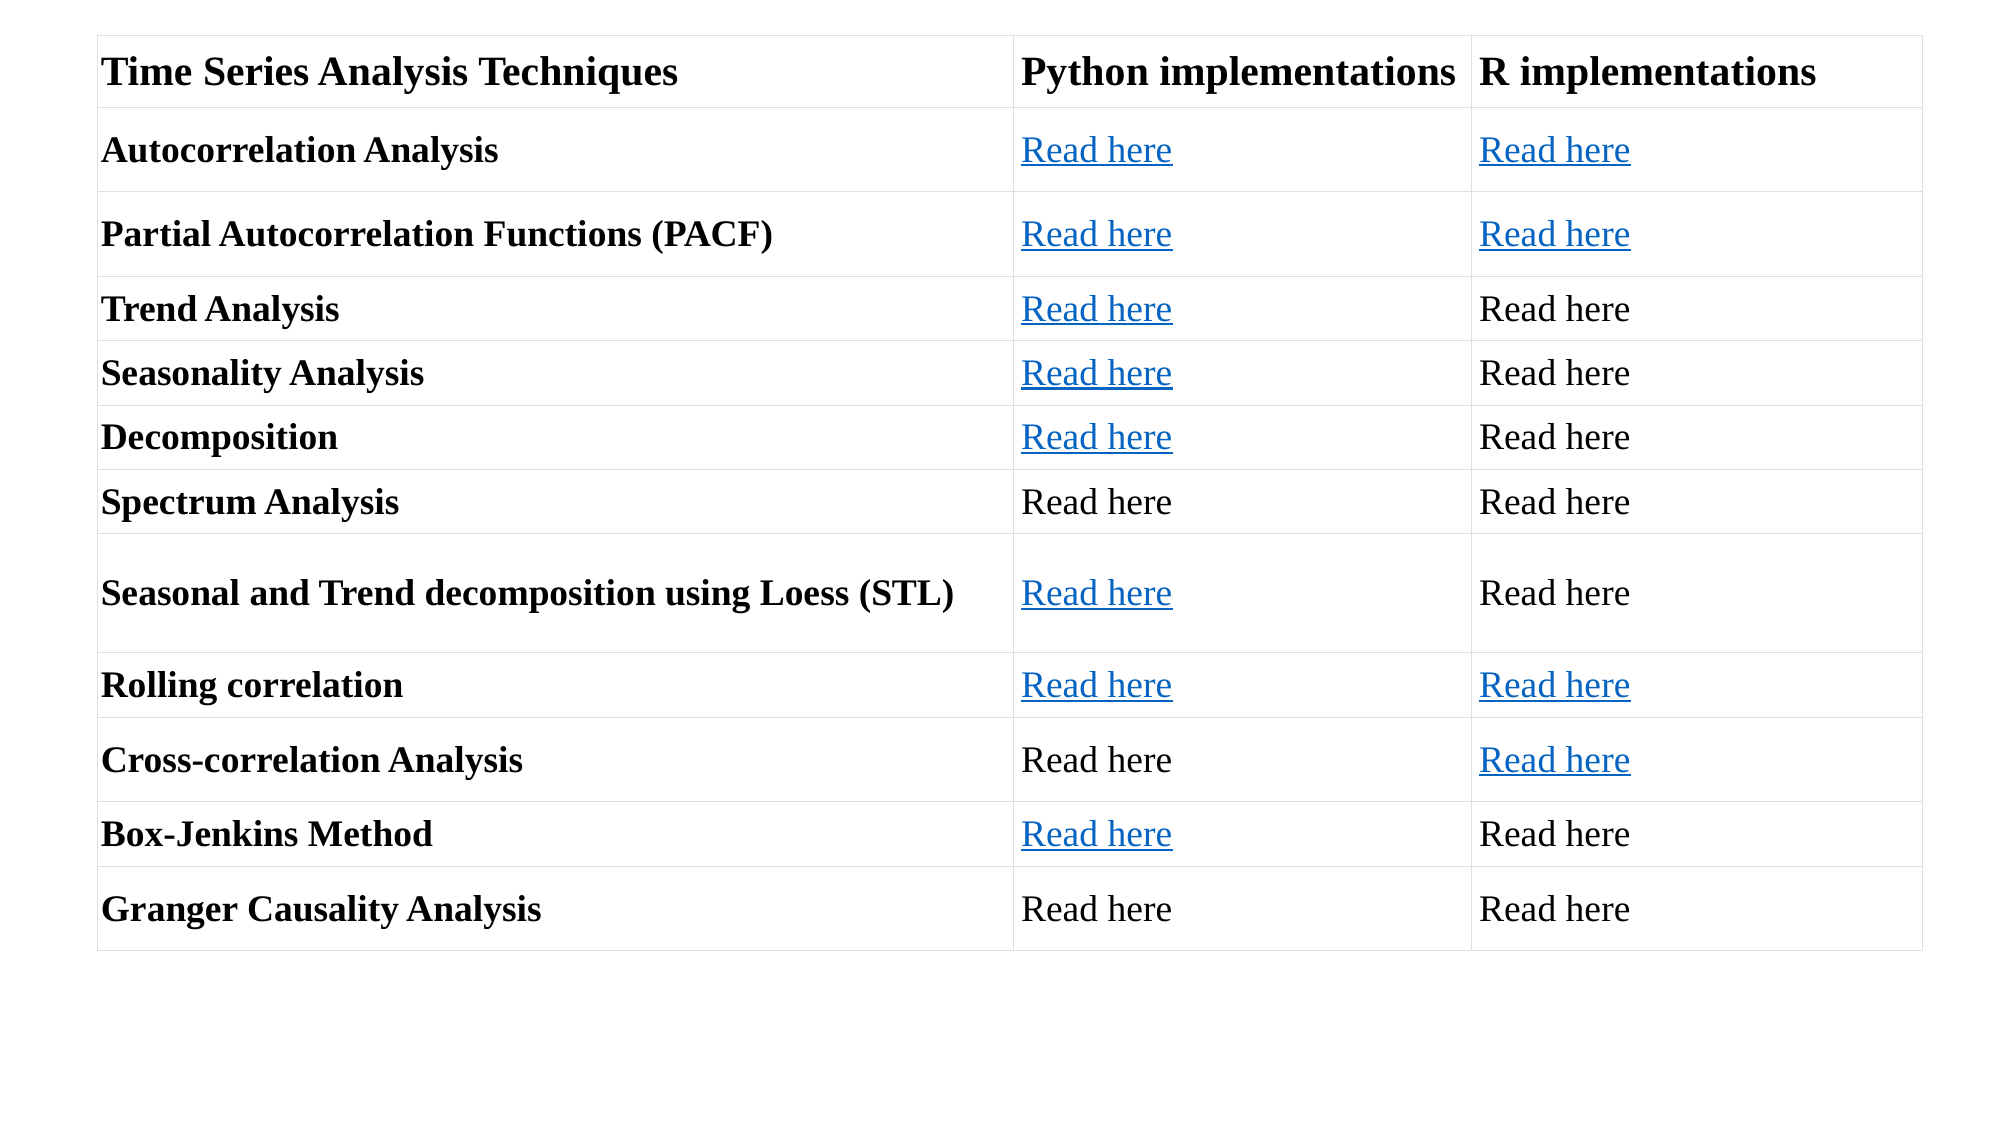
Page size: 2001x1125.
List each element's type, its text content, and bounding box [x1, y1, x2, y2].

table_cell Read here [1472, 802, 1922, 866]
table_cell Cross-correlation Analysis [98, 718, 1013, 801]
table_cell Spectrum Analysis [98, 470, 1013, 533]
table_cell Read here [1472, 406, 1922, 469]
table_cell Read here [1472, 470, 1922, 533]
table_cell Read here [1472, 108, 1922, 191]
table_cell Read here [1014, 108, 1471, 191]
table_cell Read here [1472, 277, 1922, 340]
table_cell Granger Causality Analysis [98, 867, 1013, 950]
table_cell Read here [1472, 653, 1922, 717]
table_cell Read here [1472, 192, 1922, 276]
table_cell Read here [1014, 406, 1471, 469]
table_header R implementations [1472, 36, 1922, 107]
table_cell Read here [1014, 192, 1471, 276]
table_cell Autocorrelation Analysis [98, 108, 1013, 191]
table_cell Read here [1014, 341, 1471, 405]
table_cell Read here [1014, 470, 1471, 533]
table_cell Decomposition [98, 406, 1013, 469]
table_cell Read here [1014, 802, 1471, 866]
table_cell Read here [1014, 534, 1471, 652]
table_cell Seasonal and Trend decomposition using Loess (STL) [98, 534, 1013, 652]
table_header Time Series Analysis Techniques [98, 36, 1013, 107]
table_cell Rolling correlation [98, 653, 1013, 717]
table_cell Read here [1014, 867, 1471, 950]
table_cell Seasonality Analysis [98, 341, 1013, 405]
table_cell Trend Analysis [98, 277, 1013, 340]
table_cell Box-Jenkins Method [98, 802, 1013, 866]
table_cell Read here [1472, 534, 1922, 652]
table_cell Read here [1472, 867, 1922, 950]
table_cell Partial Autocorrelation Functions (PACF) [98, 192, 1013, 276]
table_header Python implementations [1014, 36, 1471, 107]
table_cell Read here [1472, 718, 1922, 801]
table_cell Read here [1472, 341, 1922, 405]
table_cell Read here [1014, 718, 1471, 801]
table_cell Read here [1014, 653, 1471, 717]
table_cell Read here [1014, 277, 1471, 340]
